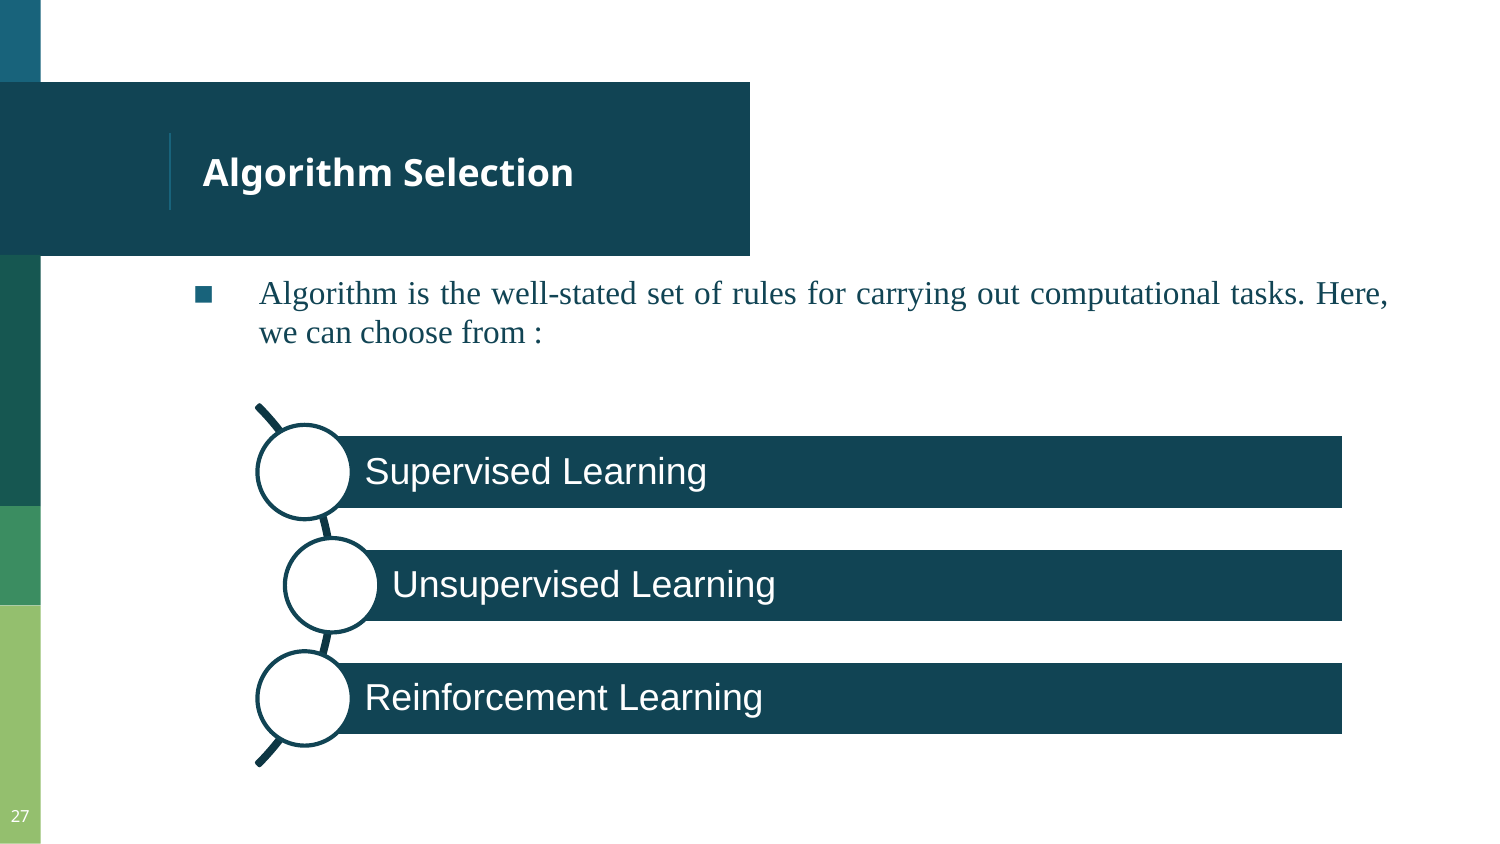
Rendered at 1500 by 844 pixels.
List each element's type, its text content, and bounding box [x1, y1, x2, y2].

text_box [251, 396, 1350, 775]
slide_number 27 [0, 790, 49, 844]
list Algorithm is the well-stated set of rules for carrying out computational tasks. Here, we can choose from : [168, 255, 1406, 774]
title Algorithm Selection [187, 87, 715, 255]
